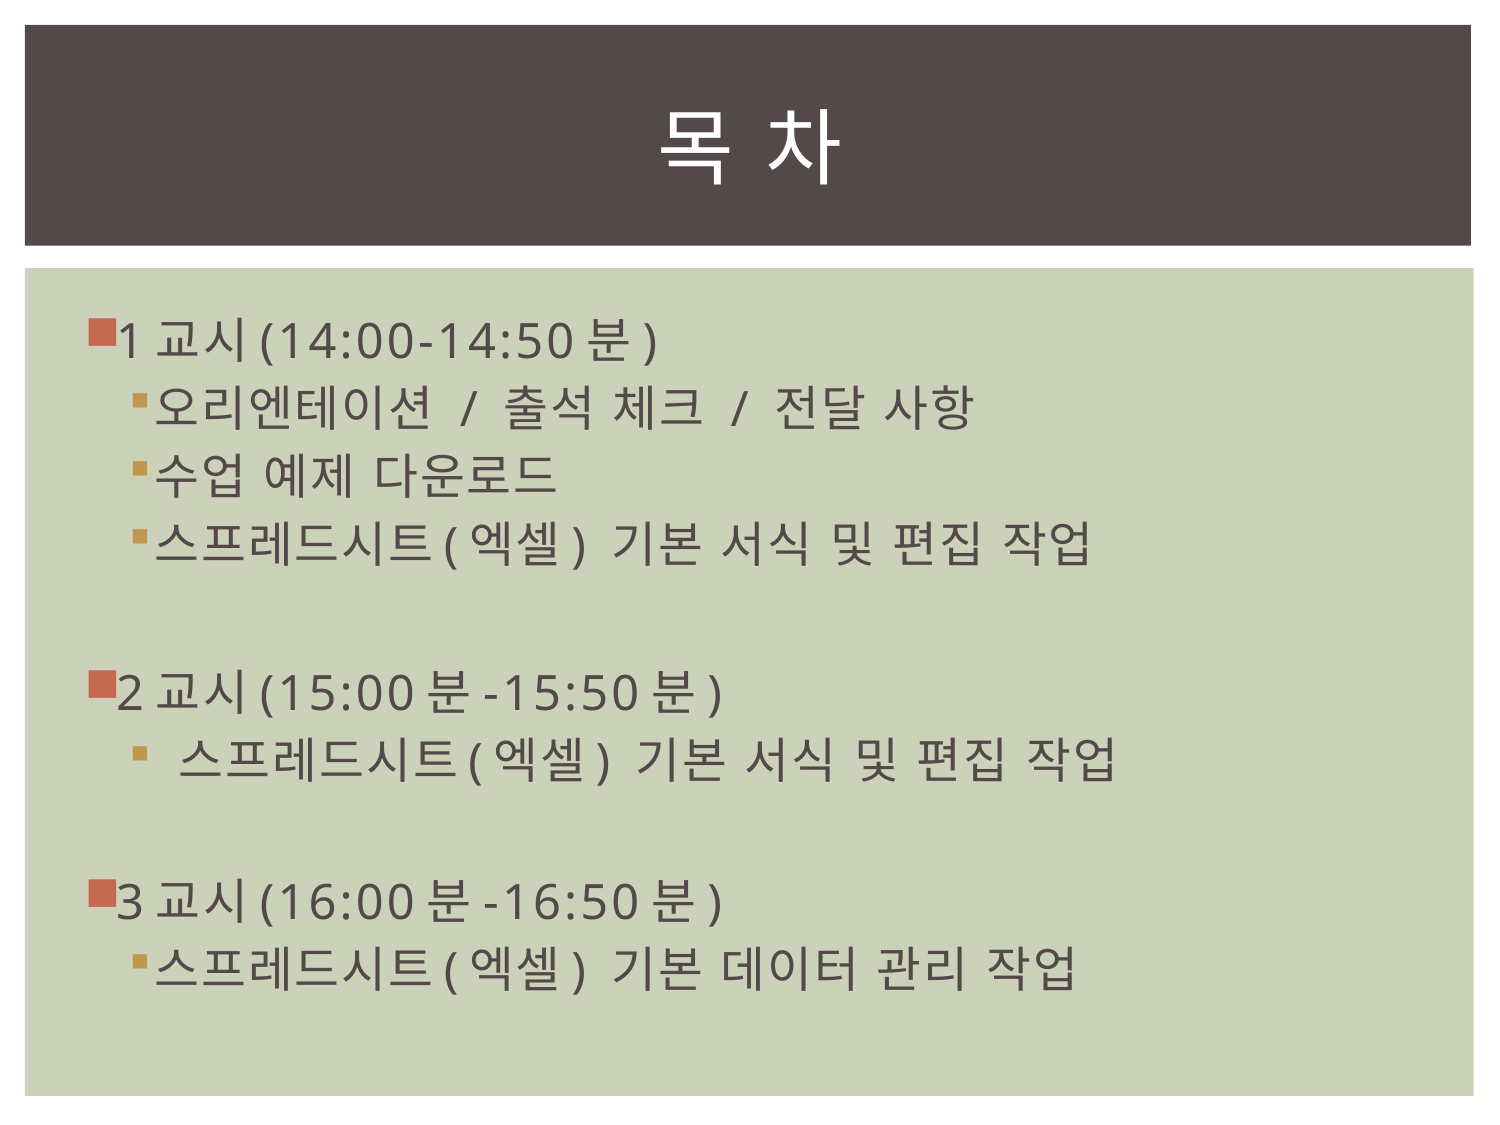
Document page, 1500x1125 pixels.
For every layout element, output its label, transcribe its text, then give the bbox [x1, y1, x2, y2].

list 1교시(14:00-14:50분) 오리엔테이션 / 출석 체크 / 전달 사항 수업 예제 다운로드 스프레드시트(엑셀) 기본 서식 및 편집 작업 2교시(15:00분-15:50분) 스프레드시트(엑셀) 기본 서식 및 편집 작업 3교시(16:00분-16:50분) 스프레드시트(엑셀) 기본 데이터 관리 작업 [62, 302, 1388, 1012]
title 목 차 [62, 58, 1438, 232]
